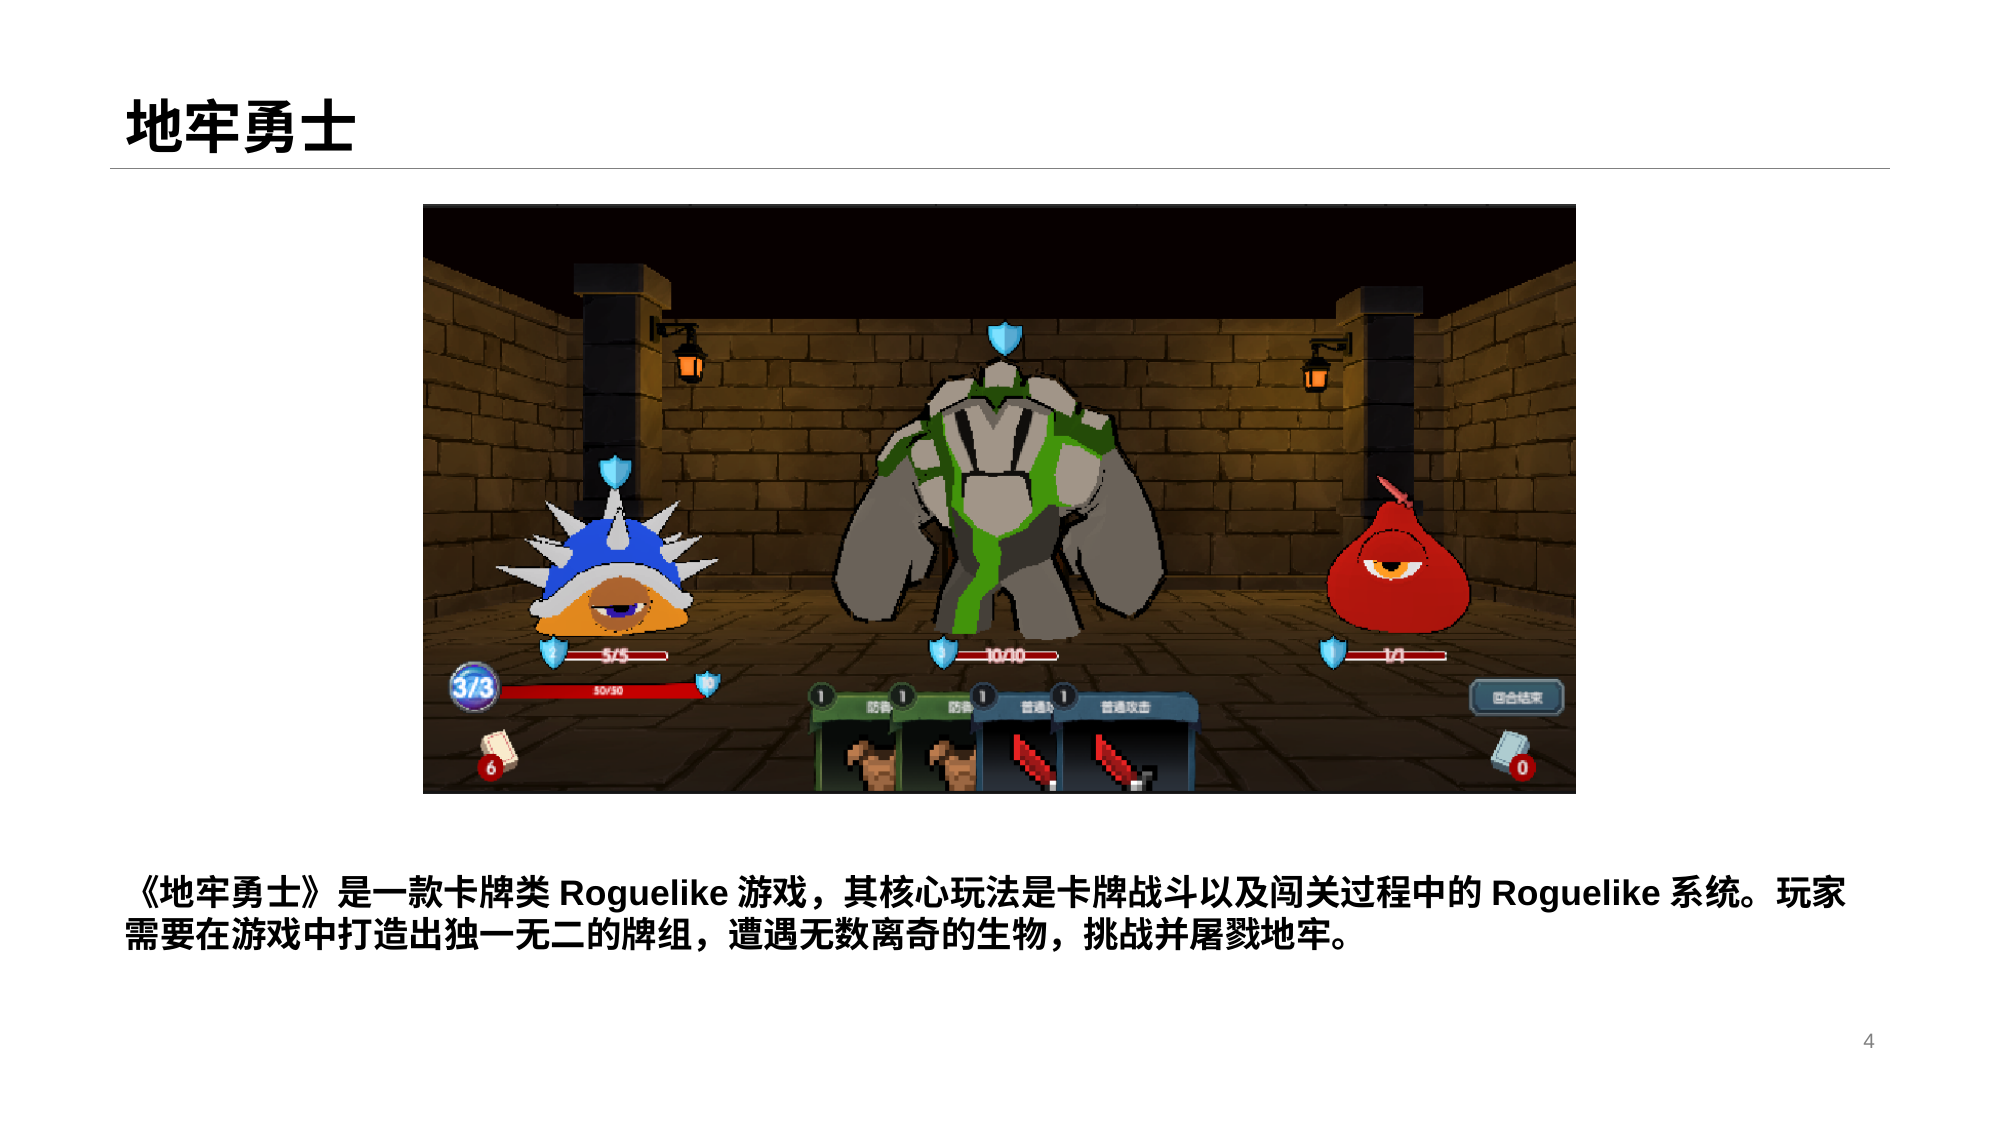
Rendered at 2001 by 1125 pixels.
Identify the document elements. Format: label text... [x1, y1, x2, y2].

slide_number 4 [1412, 1023, 1890, 1058]
title 地牢勇士 [109, 0, 1890, 169]
text_box 《地牢勇士》是一款卡牌类Roguelike游戏，其核心玩法是卡牌战斗以及闯关过程中的Roguelike系统。玩家需要在游戏中打造出独一无二的牌组，遭遇无数离奇的生物，挑战并屠戮地牢。 [109, 862, 1890, 962]
picture [423, 204, 1576, 795]
